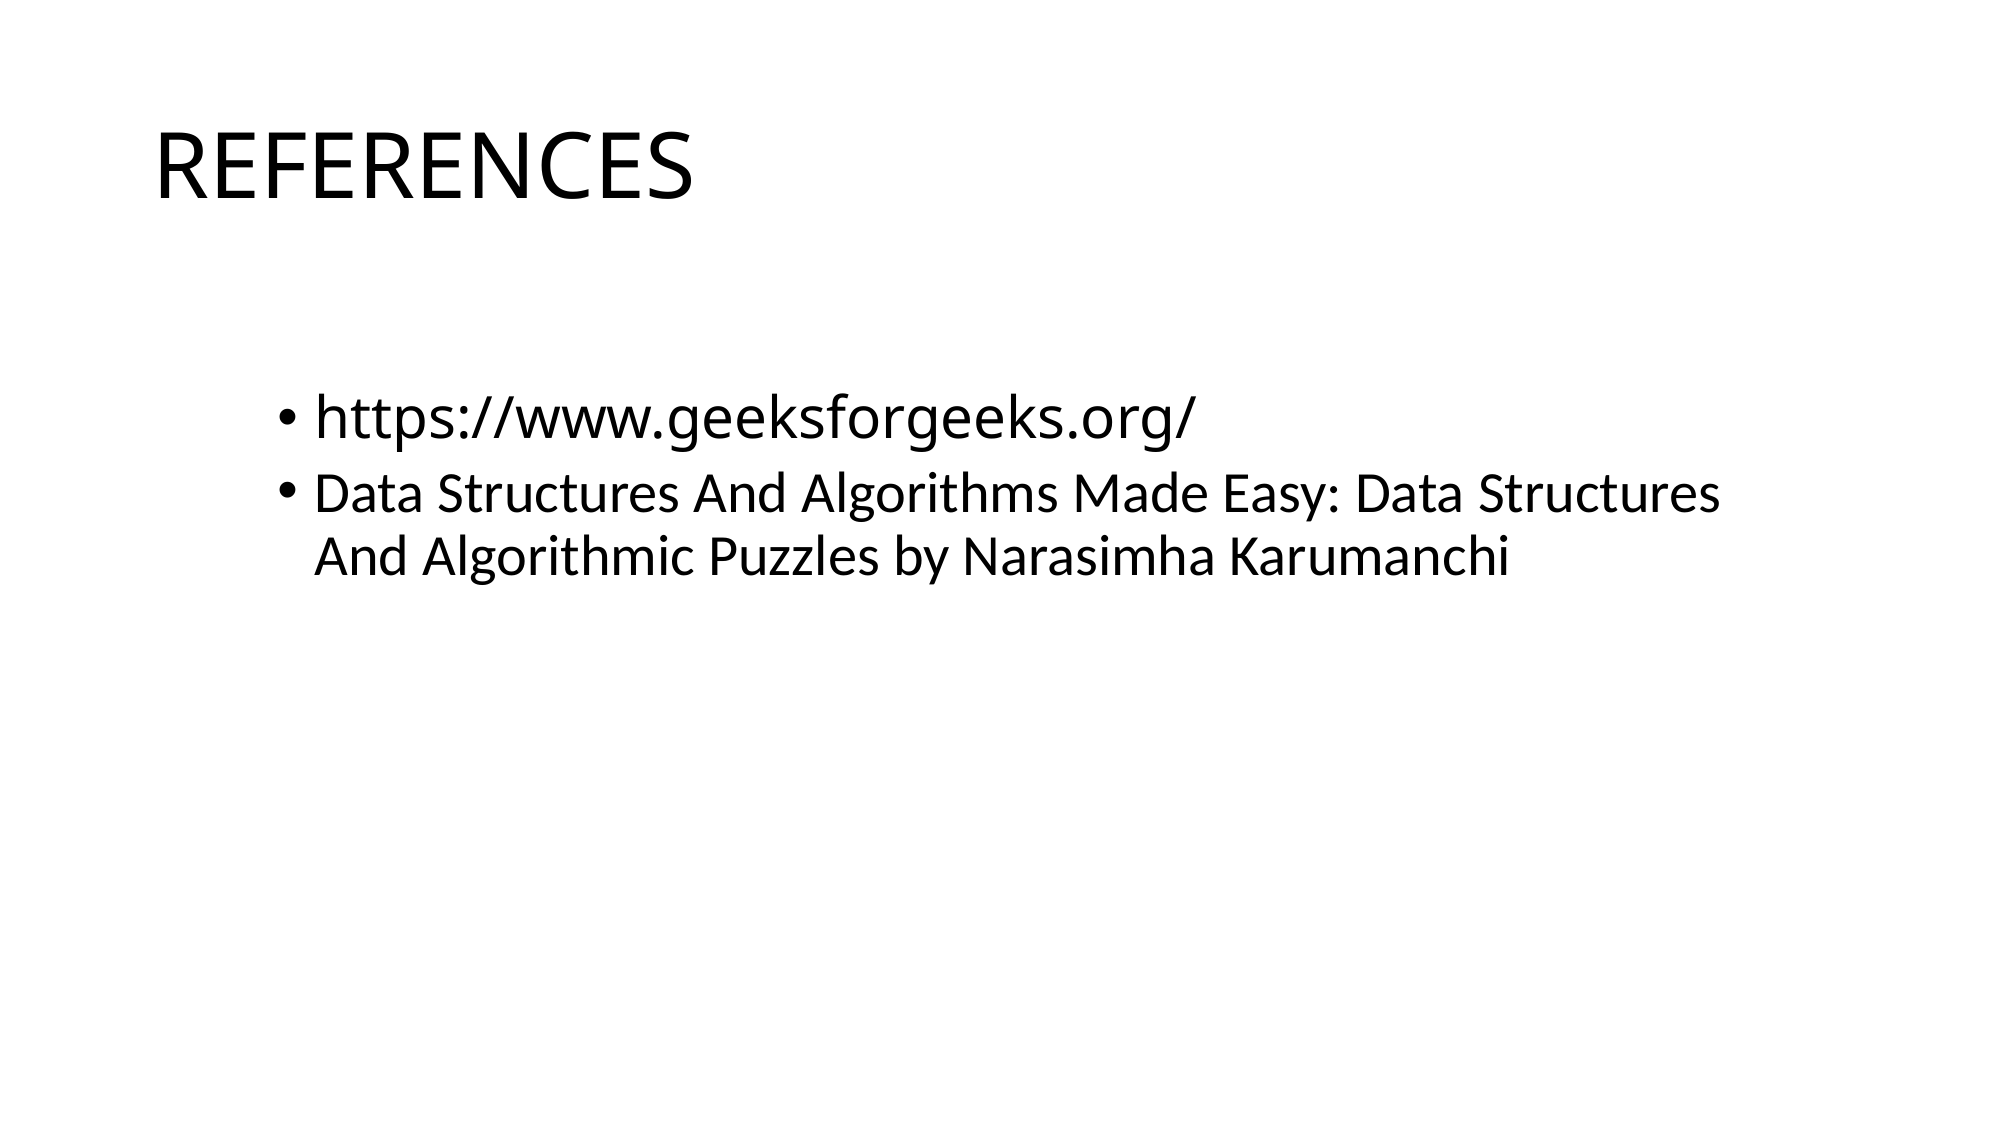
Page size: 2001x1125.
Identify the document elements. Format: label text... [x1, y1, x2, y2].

list https://www.geeksforgeeks.org/ Data Structures And Algorithms Made Easy: Data Structures And Algorithmic Puzzles by Narasimha Karumanchi [187, 381, 1813, 963]
title REFERENCES [137, 59, 1863, 278]
